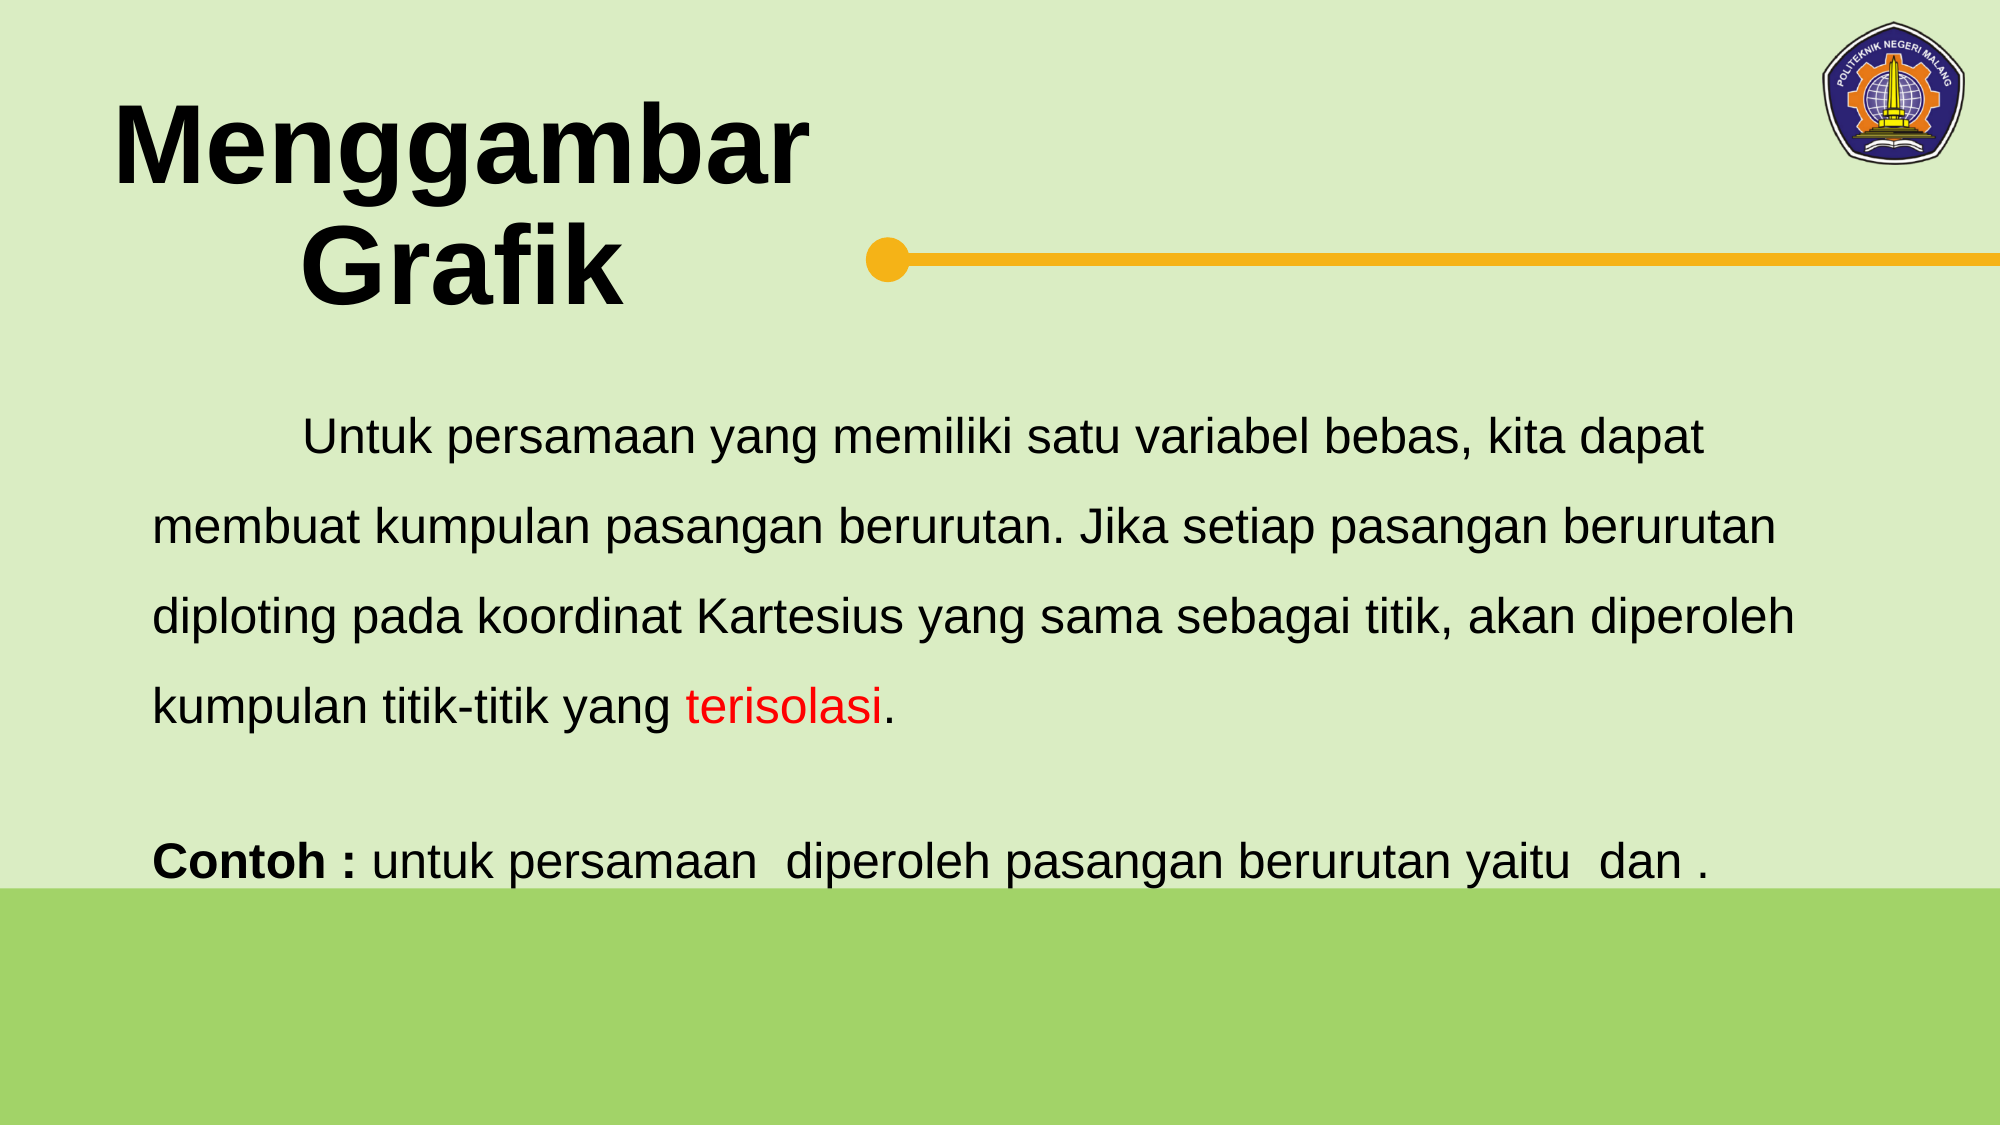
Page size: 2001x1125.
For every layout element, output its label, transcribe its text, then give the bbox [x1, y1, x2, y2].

text_box Menggambar Grafik [36, 78, 888, 198]
picture [1822, 21, 1965, 165]
text_box [865, 237, 910, 283]
